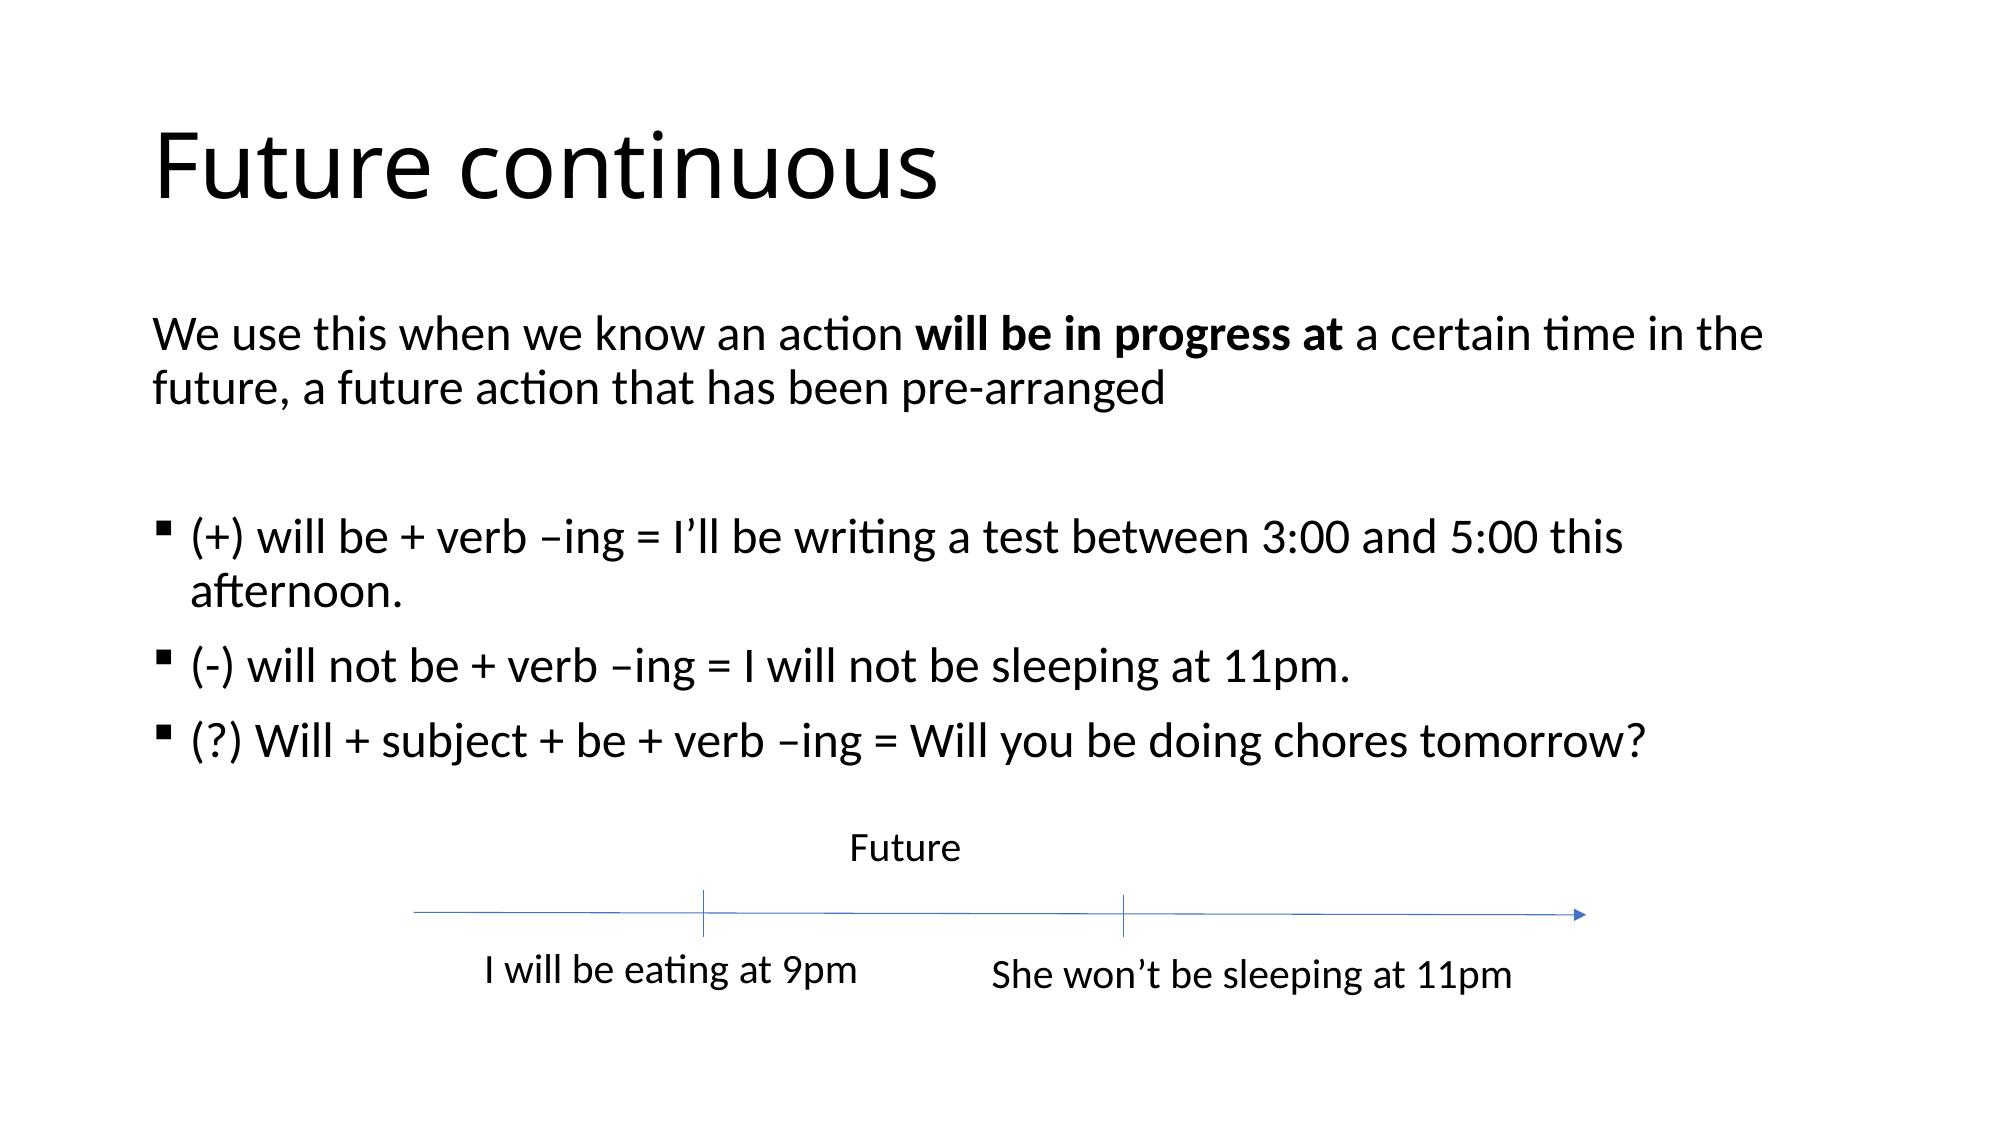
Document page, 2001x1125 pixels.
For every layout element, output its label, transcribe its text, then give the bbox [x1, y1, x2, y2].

text_box She won’t be sleeping at 11pm [976, 939, 1587, 1005]
title Future continuous [137, 59, 1863, 278]
text_box Future [834, 812, 1024, 878]
list We use this when we know an action will be in progress at a certain time in the future, a future action that has been pre-arranged (+) will be + verb –ing = I’ll be writing a test between 3:00 and 5:00 this afternoon. (-) will not be + verb –ing = I will not be sleeping at 11pm. (?) Will + subject + be + verb –ing = Will you be doing chores tomorrow? [137, 299, 1863, 1014]
text_box I will be eating at 9pm [469, 934, 939, 1000]
